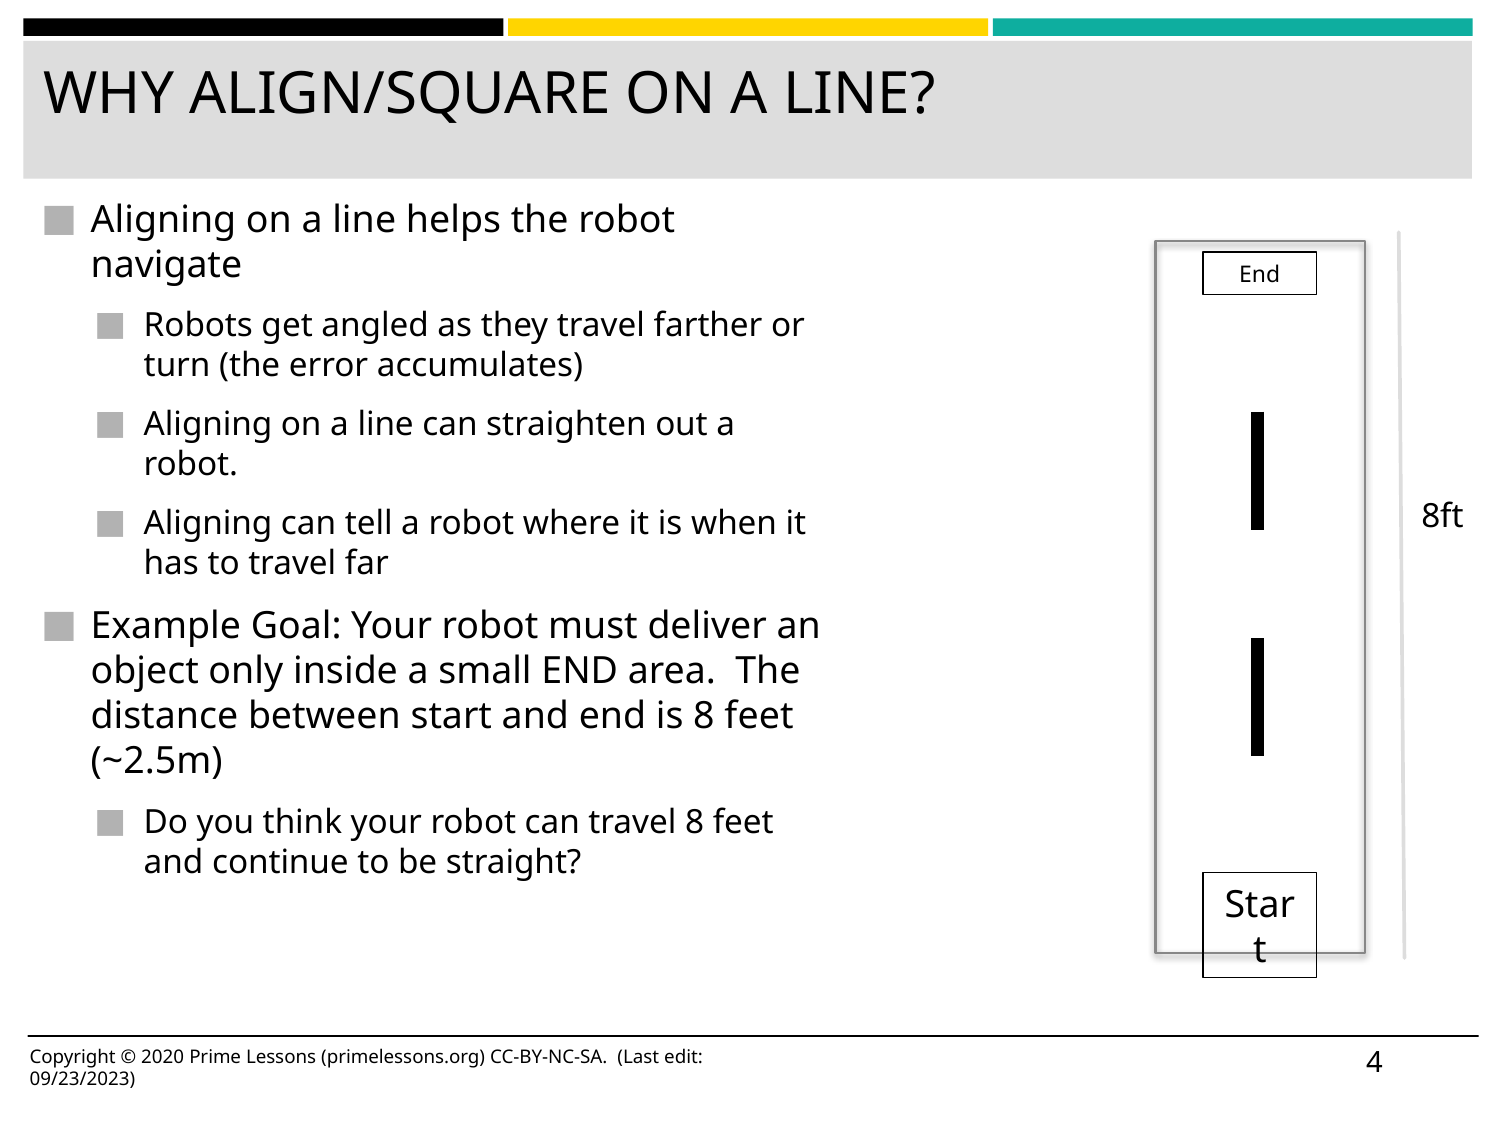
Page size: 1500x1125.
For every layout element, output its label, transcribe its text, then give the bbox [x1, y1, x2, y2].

text_box Start [1203, 872, 1317, 978]
list Aligning on a line helps the robot navigate Robots get angled as they travel farther or turn (the error accumulates) Aligning on a line can straighten out a robot. Aligning can tell a robot where it is when it has to travel far Example Goal: Your robot must deliver an object only inside a small END area. The distance between start and end is 8 feet (~2.5m) Do you think your robot can travel 8 feet and continue to be straight? [25, 187, 849, 1021]
footer Copyright © 2020 Prime Lessons (primelessons.org) CC-BY-NC-SA. (Last edit: 09/23/2023) [14, 1036, 814, 1097]
text_box 8ft [1410, 486, 1481, 542]
text_box End [1203, 252, 1317, 295]
title WHY ALIGN/SQUARE ON A LINE? [28, 48, 1464, 172]
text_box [1398, 232, 1405, 959]
text_box [1155, 241, 1366, 953]
slide_number ‹#› [1351, 1036, 1478, 1097]
